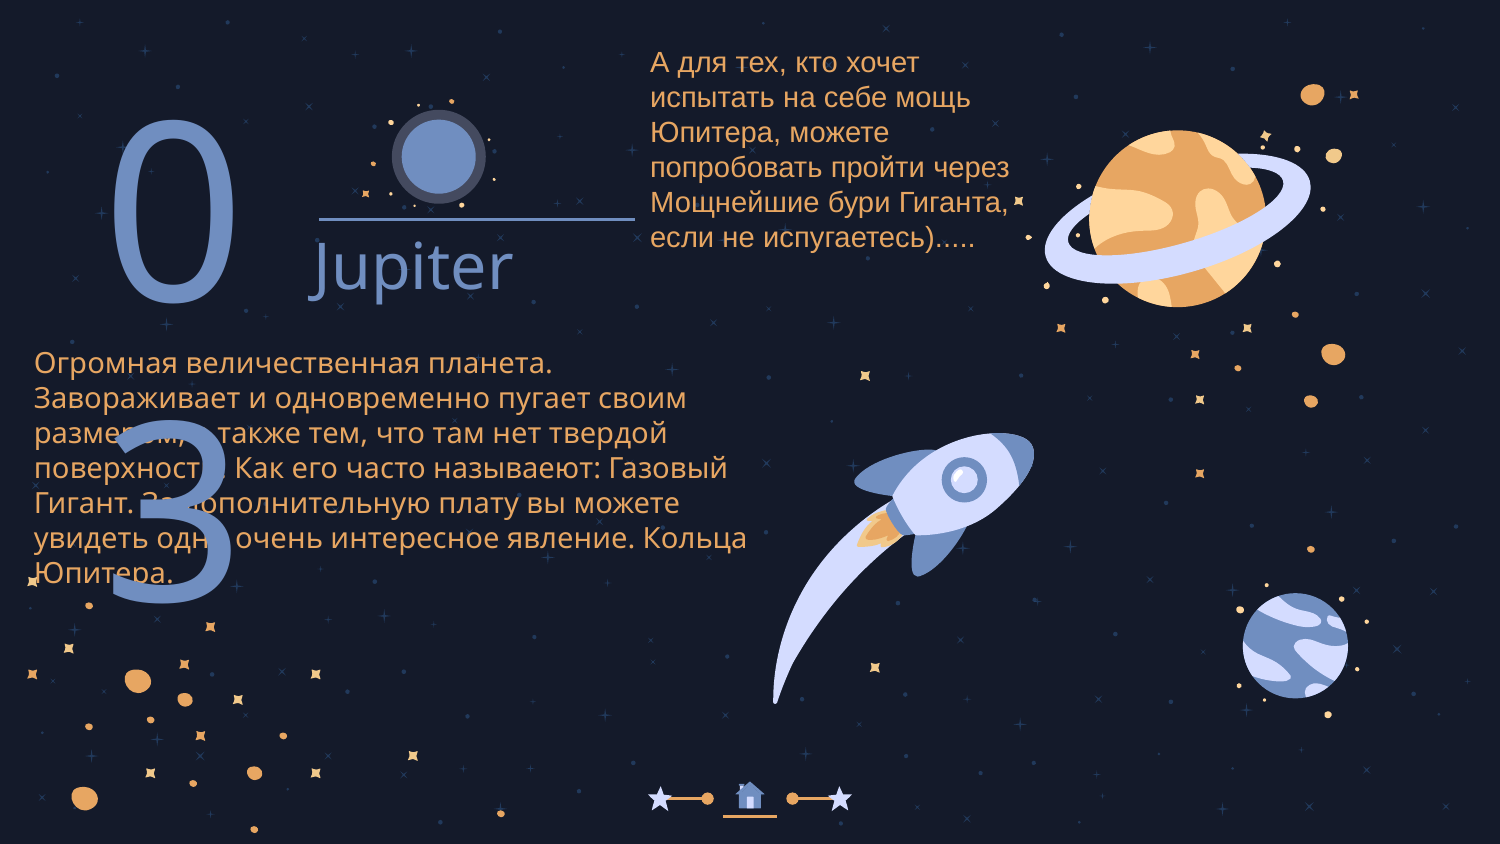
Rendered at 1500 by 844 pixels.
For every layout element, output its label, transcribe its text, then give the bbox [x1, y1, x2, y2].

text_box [1013, 83, 1359, 479]
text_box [792, 785, 853, 812]
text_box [1235, 545, 1370, 719]
text_box [792, 780, 861, 817]
text_box А для тех, кто хочет испытать на себе мощь Юпитера, можете попробовать пройти через Мощнейшие бури Гиганта, если не испугаетесь)..... [635, 36, 1064, 261]
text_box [772, 432, 1040, 705]
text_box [27, 576, 507, 834]
text_box [639, 780, 708, 817]
title Jupiter [298, 219, 656, 307]
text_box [647, 785, 708, 812]
title 03 [18, 36, 261, 307]
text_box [722, 781, 778, 817]
subtitle Огромная величественная планета. Завораживает и одновременно пугает своим размером, а также тем, что там нет твердой поверхности. Как его часто называеют: Газовый Гигант. За дополнительную плату вы можете увидеть одно очень интересное явление. Кольца Юпитера. [18, 329, 765, 571]
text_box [361, 98, 496, 208]
text_box [860, 371, 870, 381]
